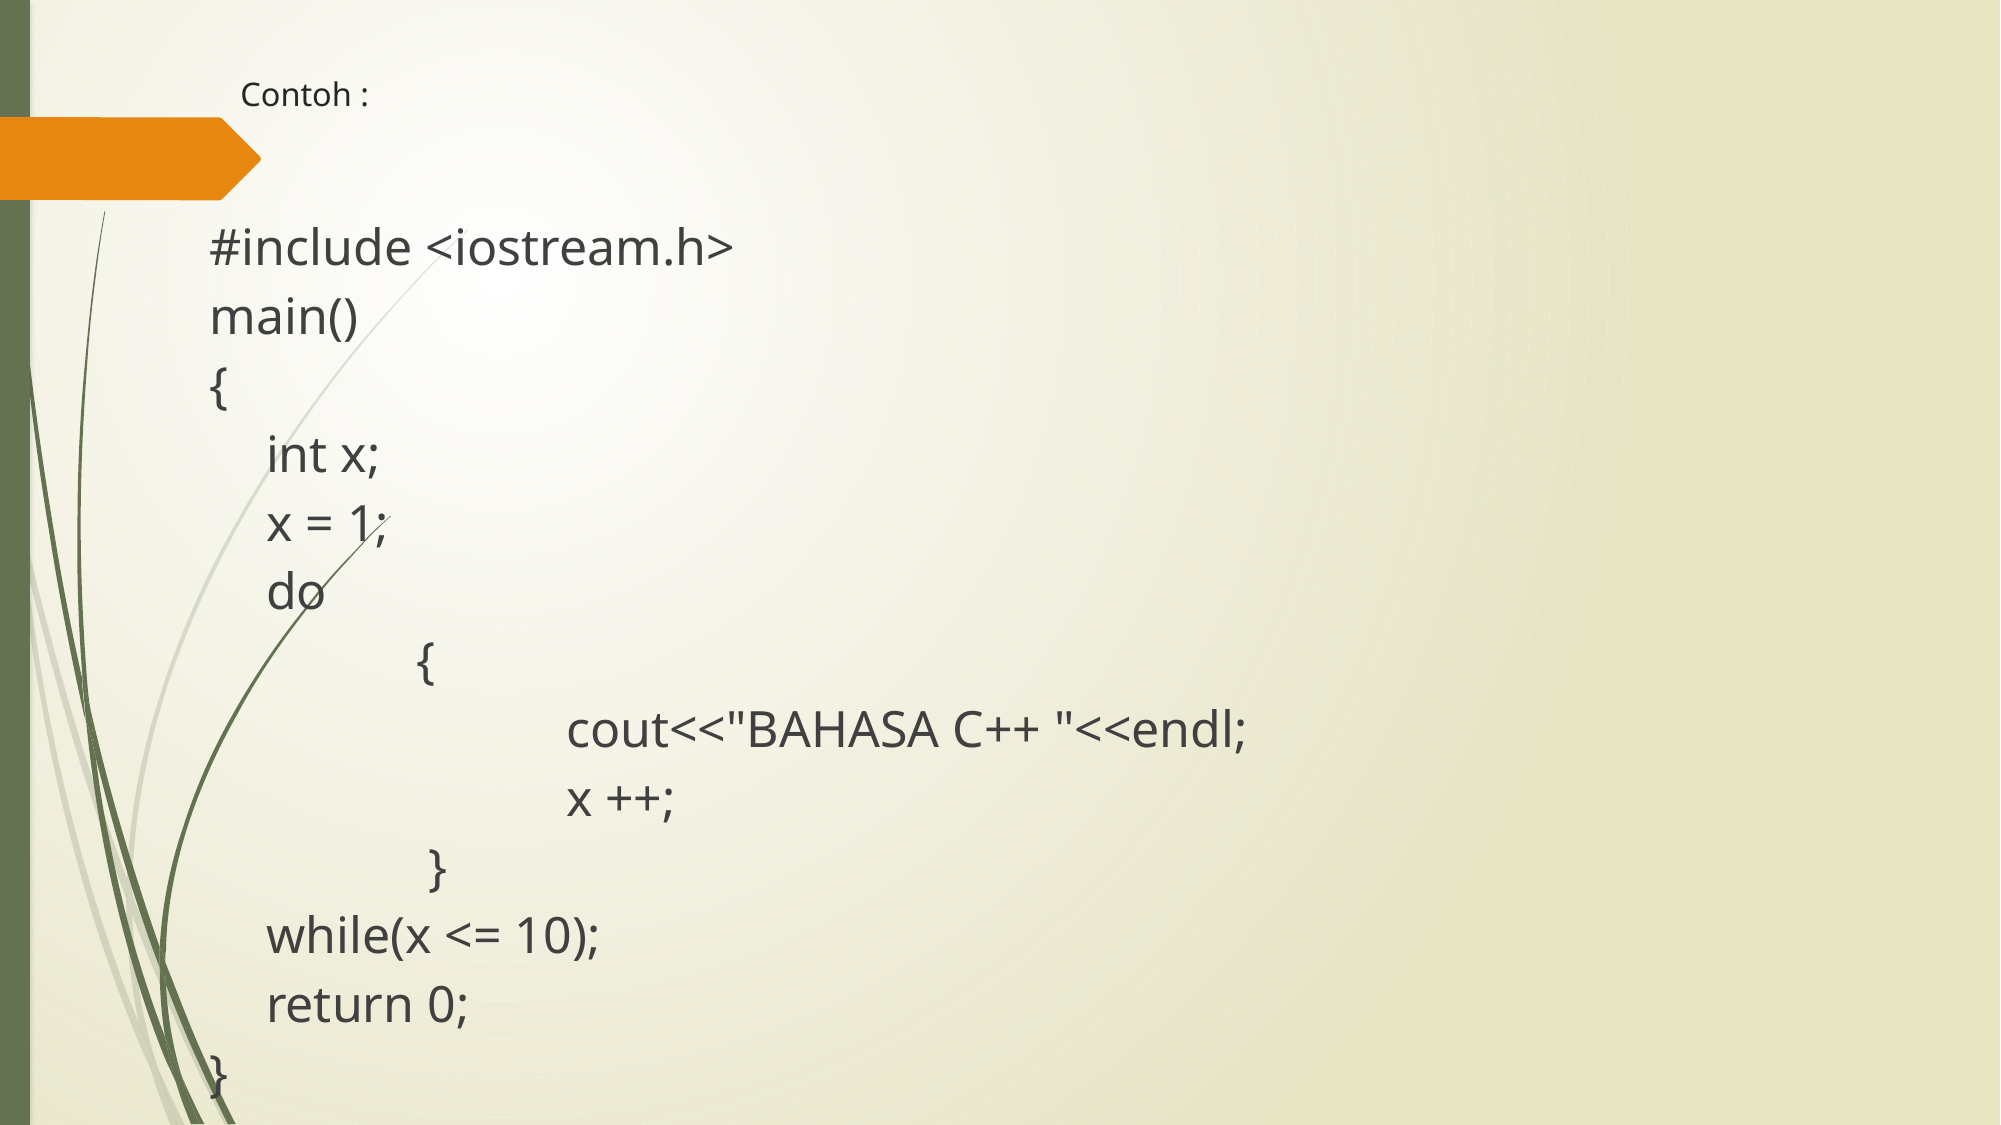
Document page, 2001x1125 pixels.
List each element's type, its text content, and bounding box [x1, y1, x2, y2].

list #include <iostream.h> main() { int x; x = 1; do { cout<<"BAHASA C++ "<<endl; x ++; } while(x <= 10); return 0; } [194, 219, 1940, 1097]
title Contoh : [225, 66, 1688, 160]
